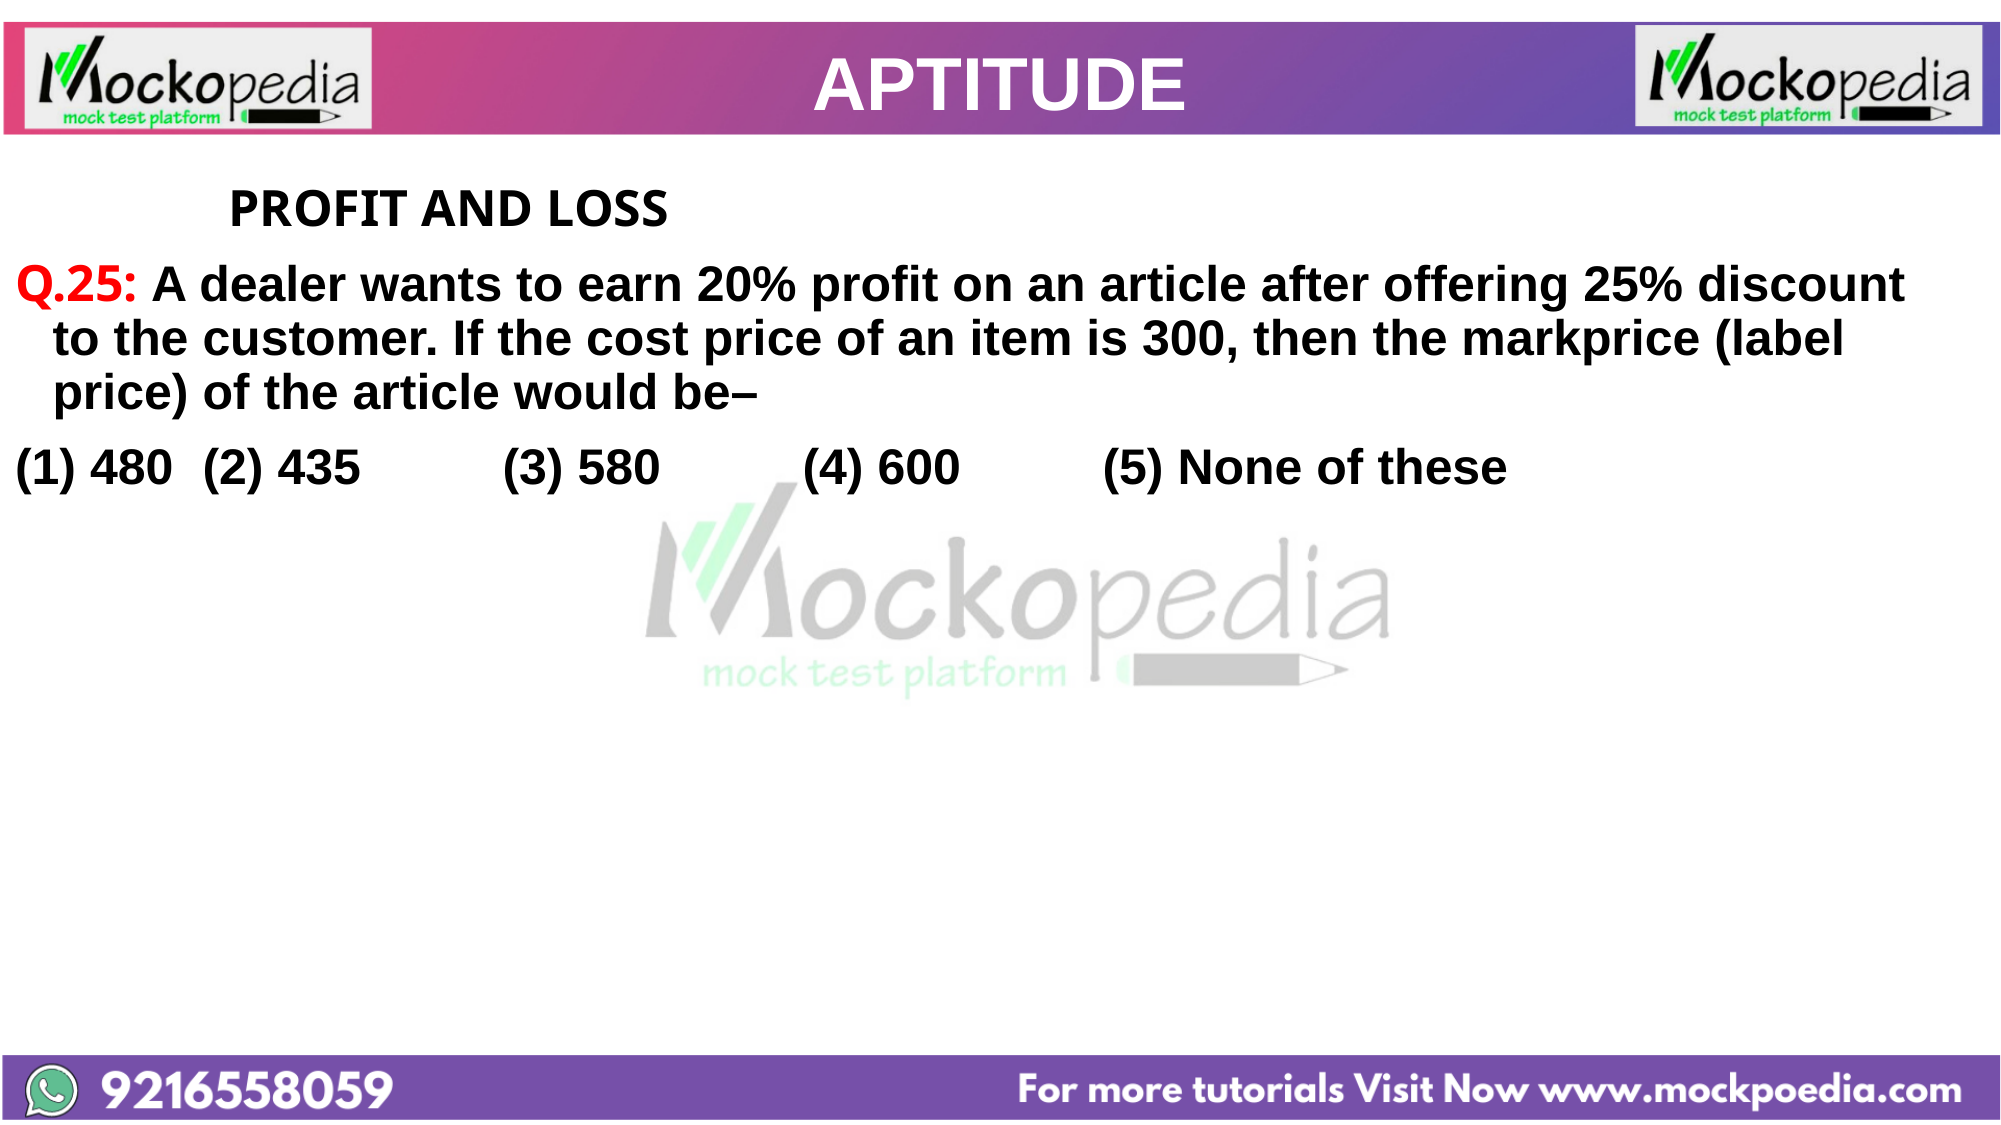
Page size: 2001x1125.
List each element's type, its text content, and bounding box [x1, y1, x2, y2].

title APTITUDE [41, 31, 1959, 142]
picture [0, 0, 2001, 1125]
list PROFIT AND LOSS Q.25: A dealer wants to earn 20% profit on an article after offering 25% discount to the customer. If the cost price of an item is 300, then the markprice (label price) of the article would be– (1) 480 (2) 435 (3) 580 (4) 600 (5) None of these [0, 175, 1925, 1053]
